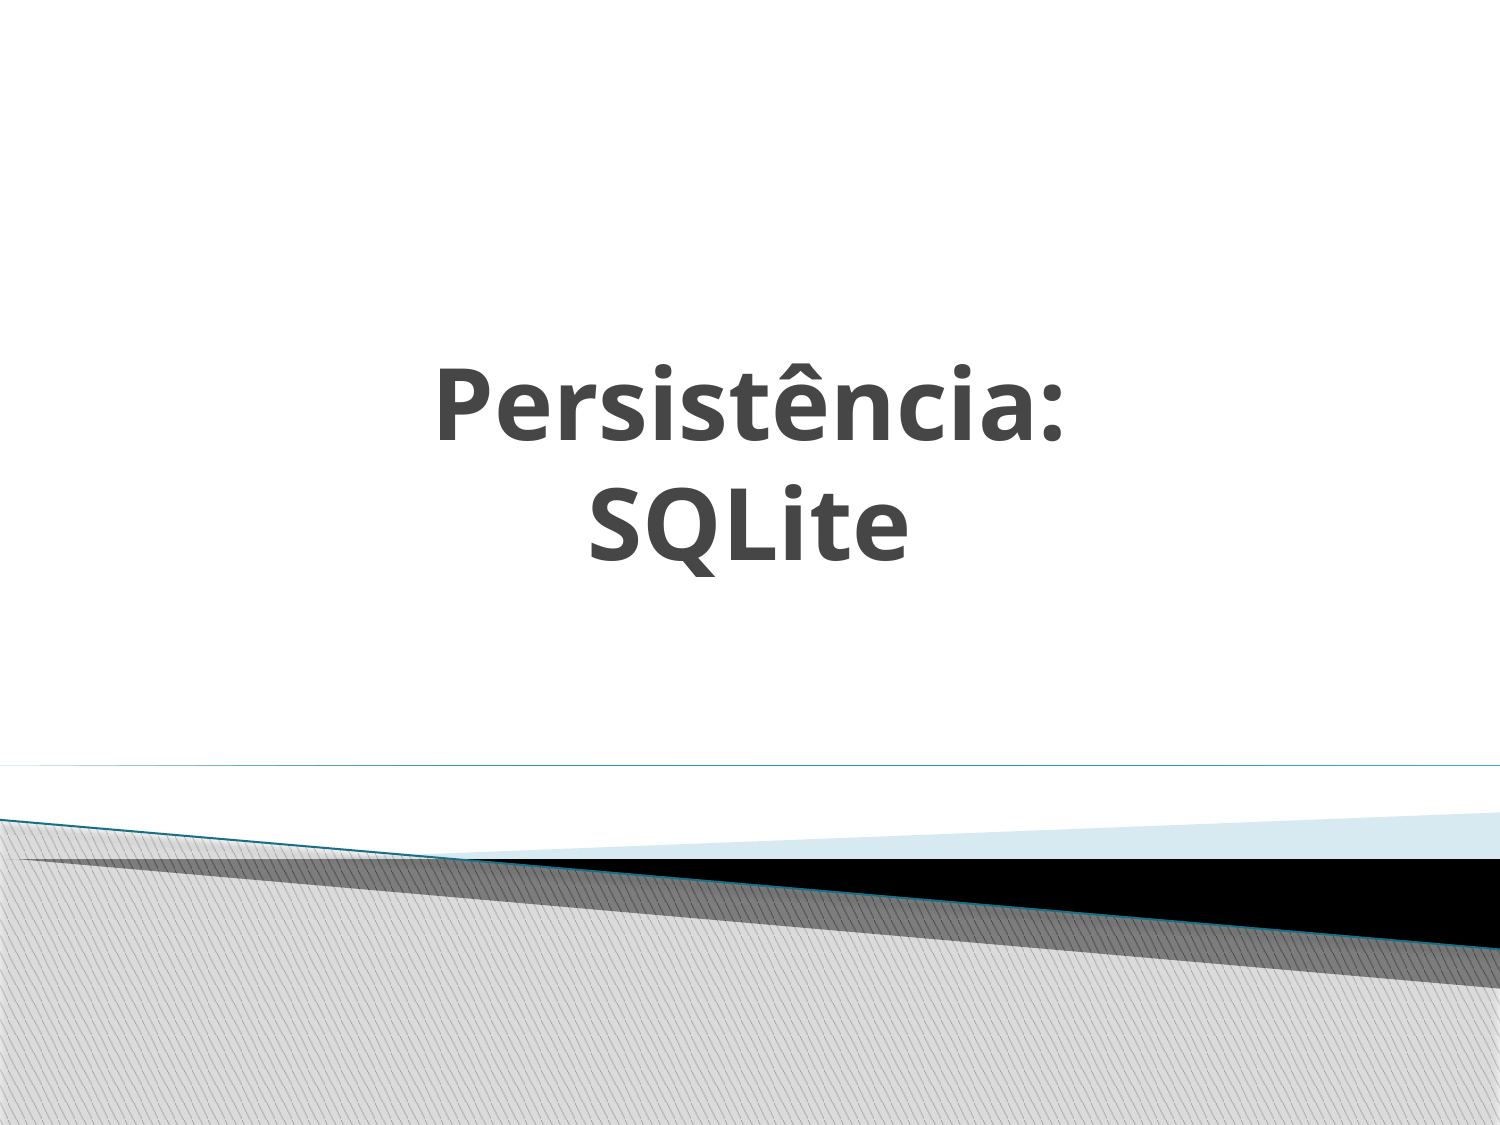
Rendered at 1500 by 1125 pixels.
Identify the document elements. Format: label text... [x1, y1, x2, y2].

title Persistência: SQLite [112, 287, 1388, 588]
picture [5, 859, 1500, 989]
